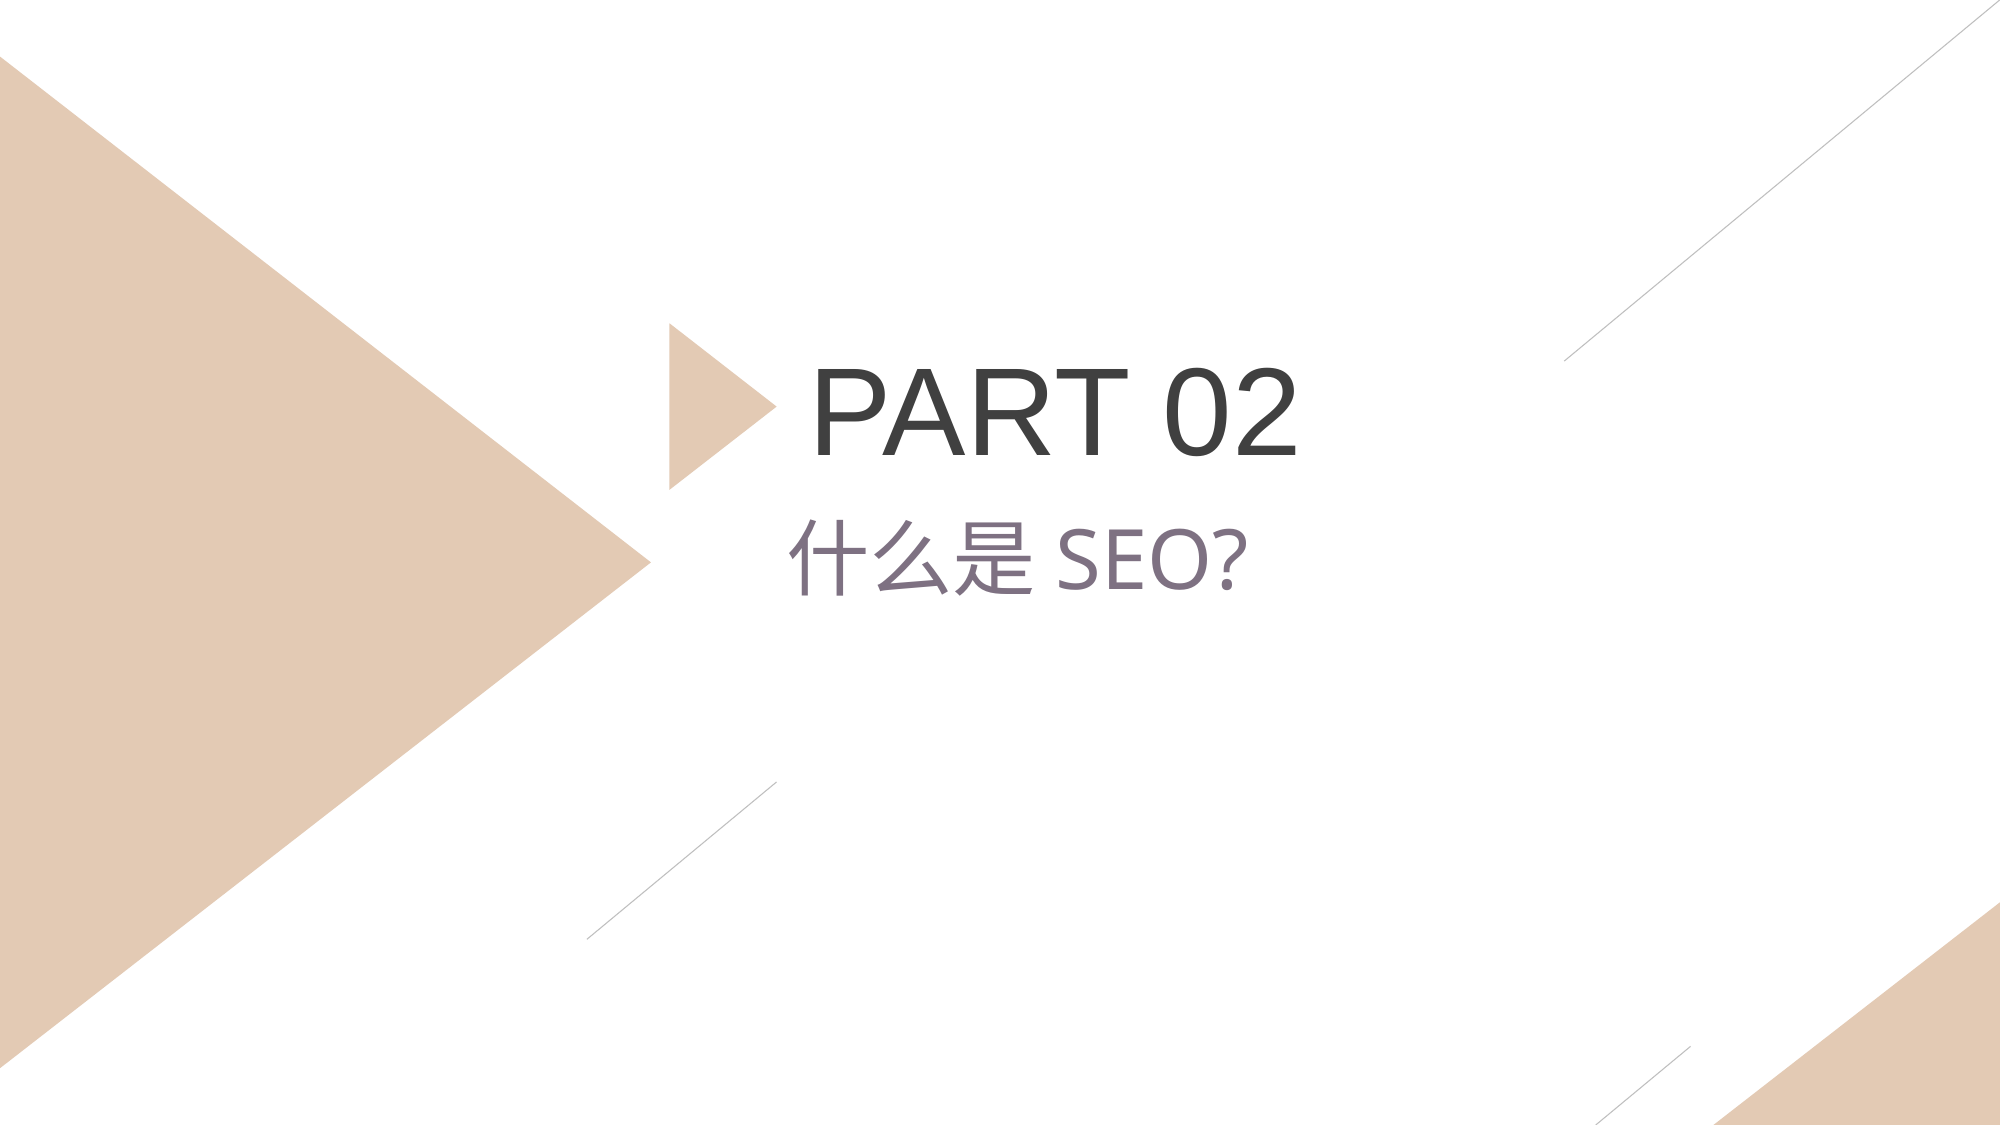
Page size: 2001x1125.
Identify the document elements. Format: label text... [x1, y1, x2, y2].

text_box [586, 781, 777, 940]
text_box [1711, 900, 2000, 1125]
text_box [1595, 1046, 1691, 1125]
text_box PART 02 [794, 323, 1317, 488]
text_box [1564, 0, 2000, 362]
text_box 什么是SEO? [771, 498, 1264, 614]
text_box [0, 55, 653, 1070]
text_box [668, 321, 779, 492]
